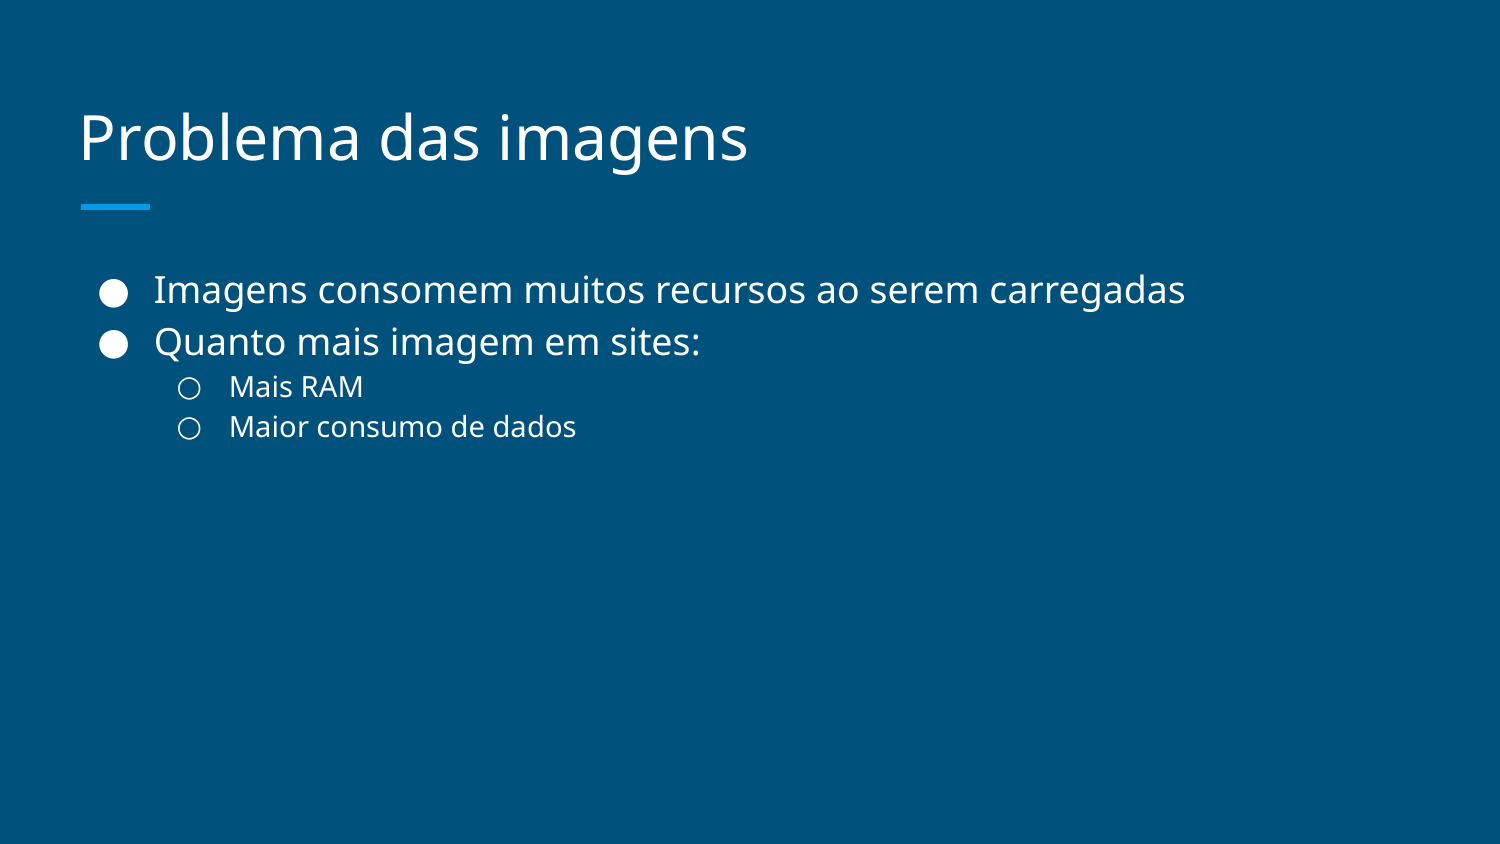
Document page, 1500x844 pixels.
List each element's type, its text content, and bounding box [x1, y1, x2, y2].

list Imagens consomem muitos recursos ao serem carregadas Quanto mais imagem em sites: Mais RAM Maior consumo de dados [63, 244, 1437, 750]
title Problema das imagens [63, 75, 1437, 188]
